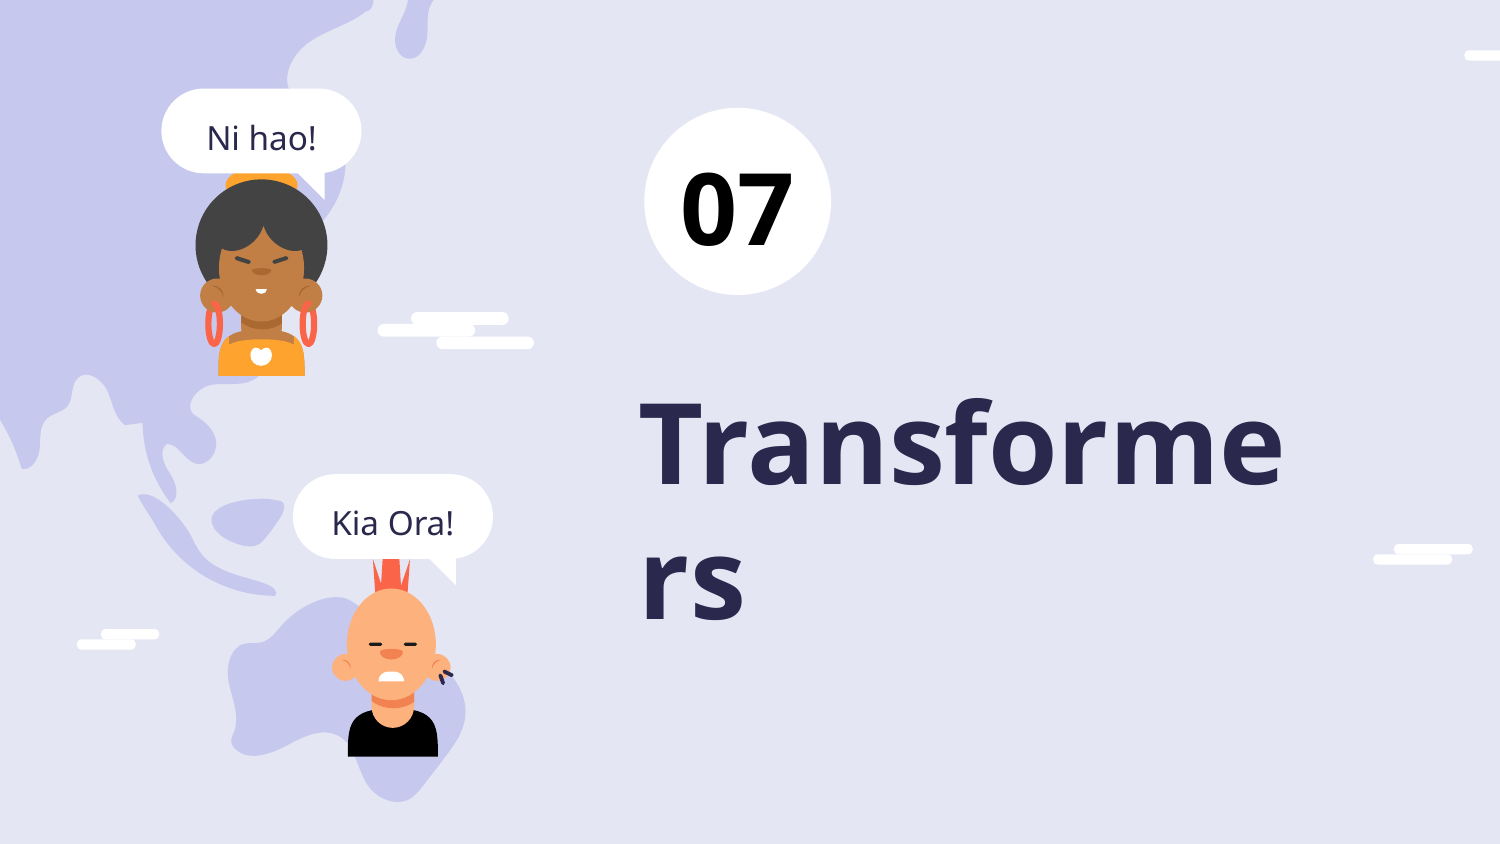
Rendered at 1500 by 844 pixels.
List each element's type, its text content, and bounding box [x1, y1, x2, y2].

text_box 07 [665, 151, 811, 259]
text_box [644, 107, 832, 295]
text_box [292, 473, 494, 757]
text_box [161, 88, 362, 376]
title Transformers [624, 365, 1311, 648]
